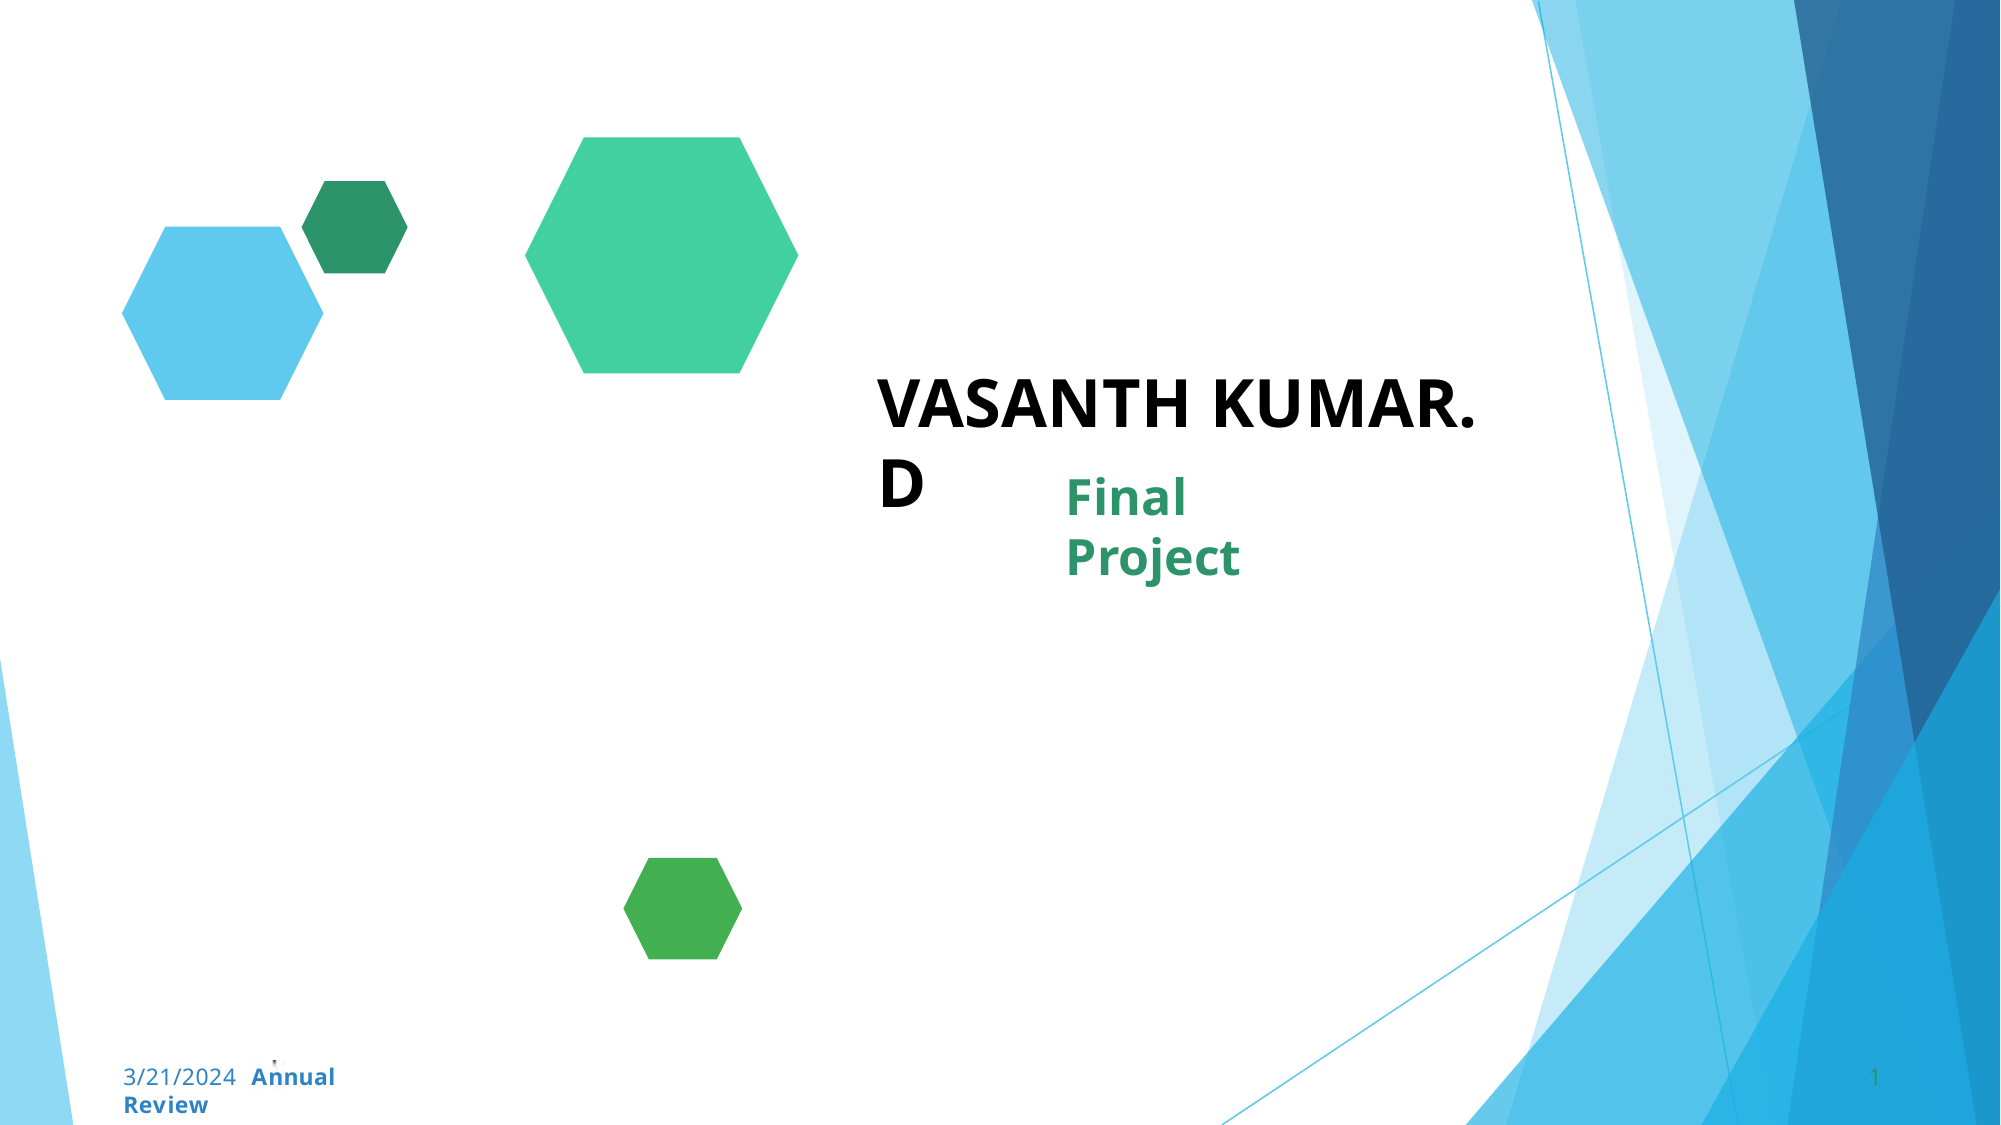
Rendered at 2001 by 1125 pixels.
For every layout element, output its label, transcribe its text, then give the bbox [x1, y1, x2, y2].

picture [110, 1060, 463, 1094]
title VASANTH KUMAR. D [350, 358, 1545, 549]
text_box [623, 857, 743, 960]
text_box [524, 137, 799, 358]
text_box 3/21/2024 Annual Review [121, 1103, 417, 1118]
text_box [121, 180, 408, 401]
text_box Final Project [1063, 462, 1369, 585]
slide_number 1 [1862, 1061, 1888, 1125]
